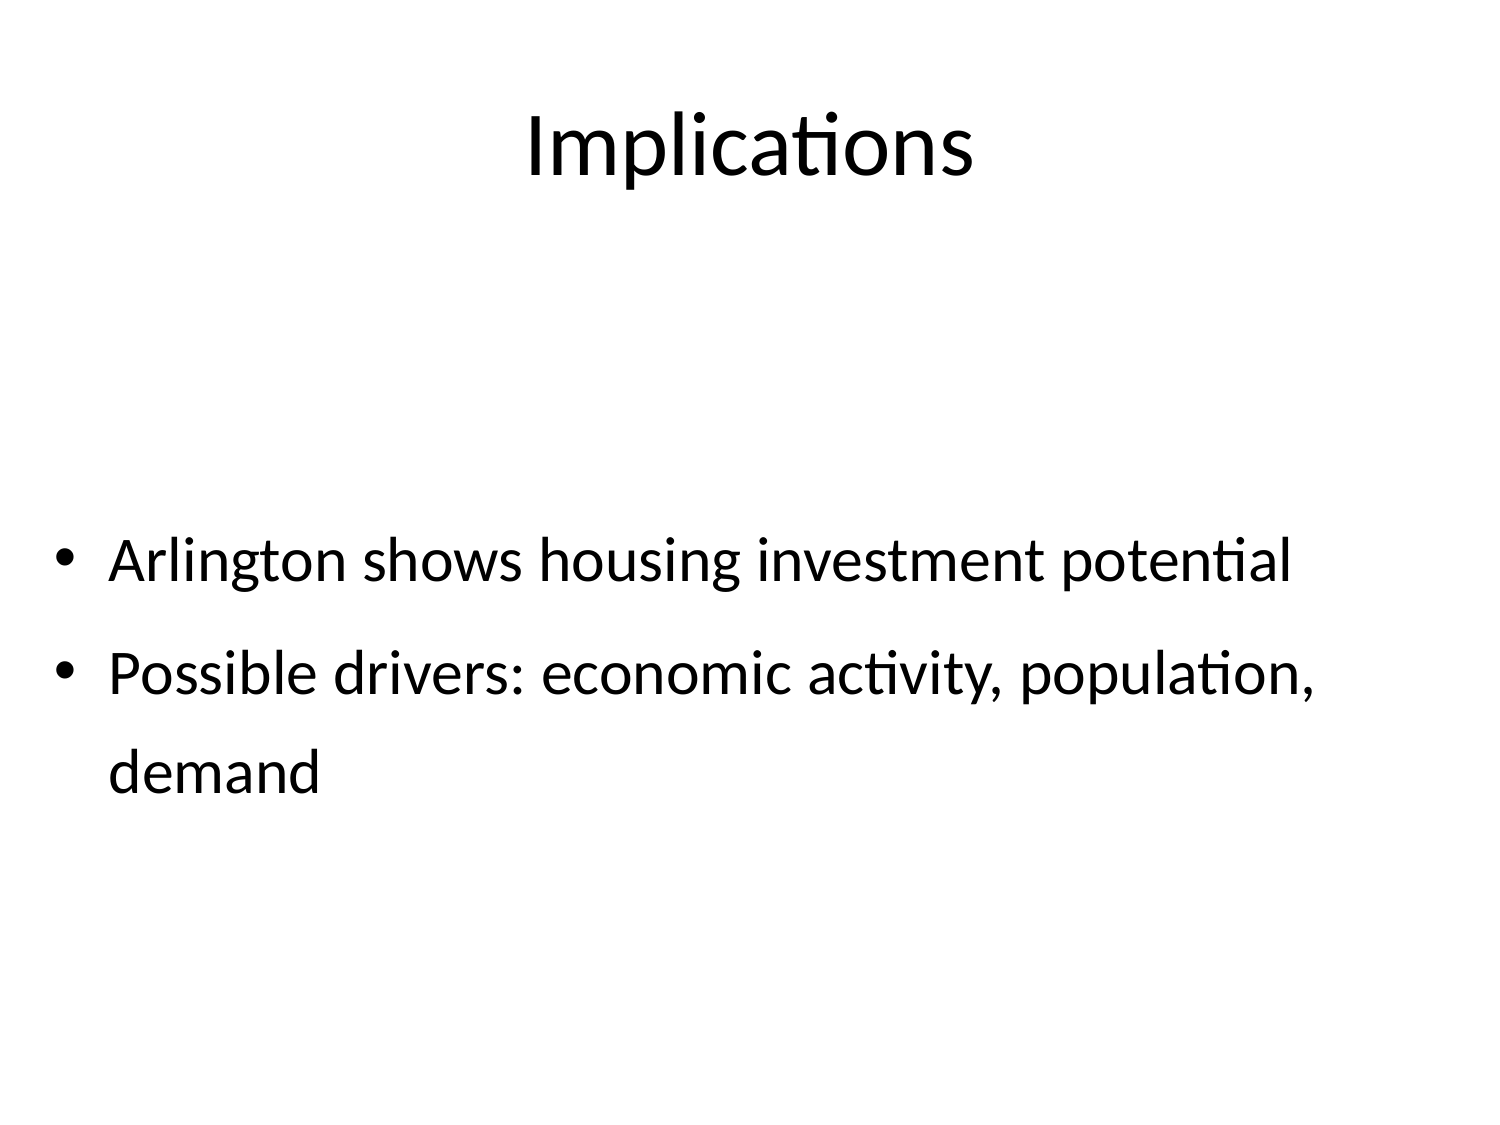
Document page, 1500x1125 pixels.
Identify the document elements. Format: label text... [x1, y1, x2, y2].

list Arlington shows housing investment potential Possible drivers: economic activity, population, demand [37, 487, 1463, 788]
title Implications [75, 45, 1425, 233]
